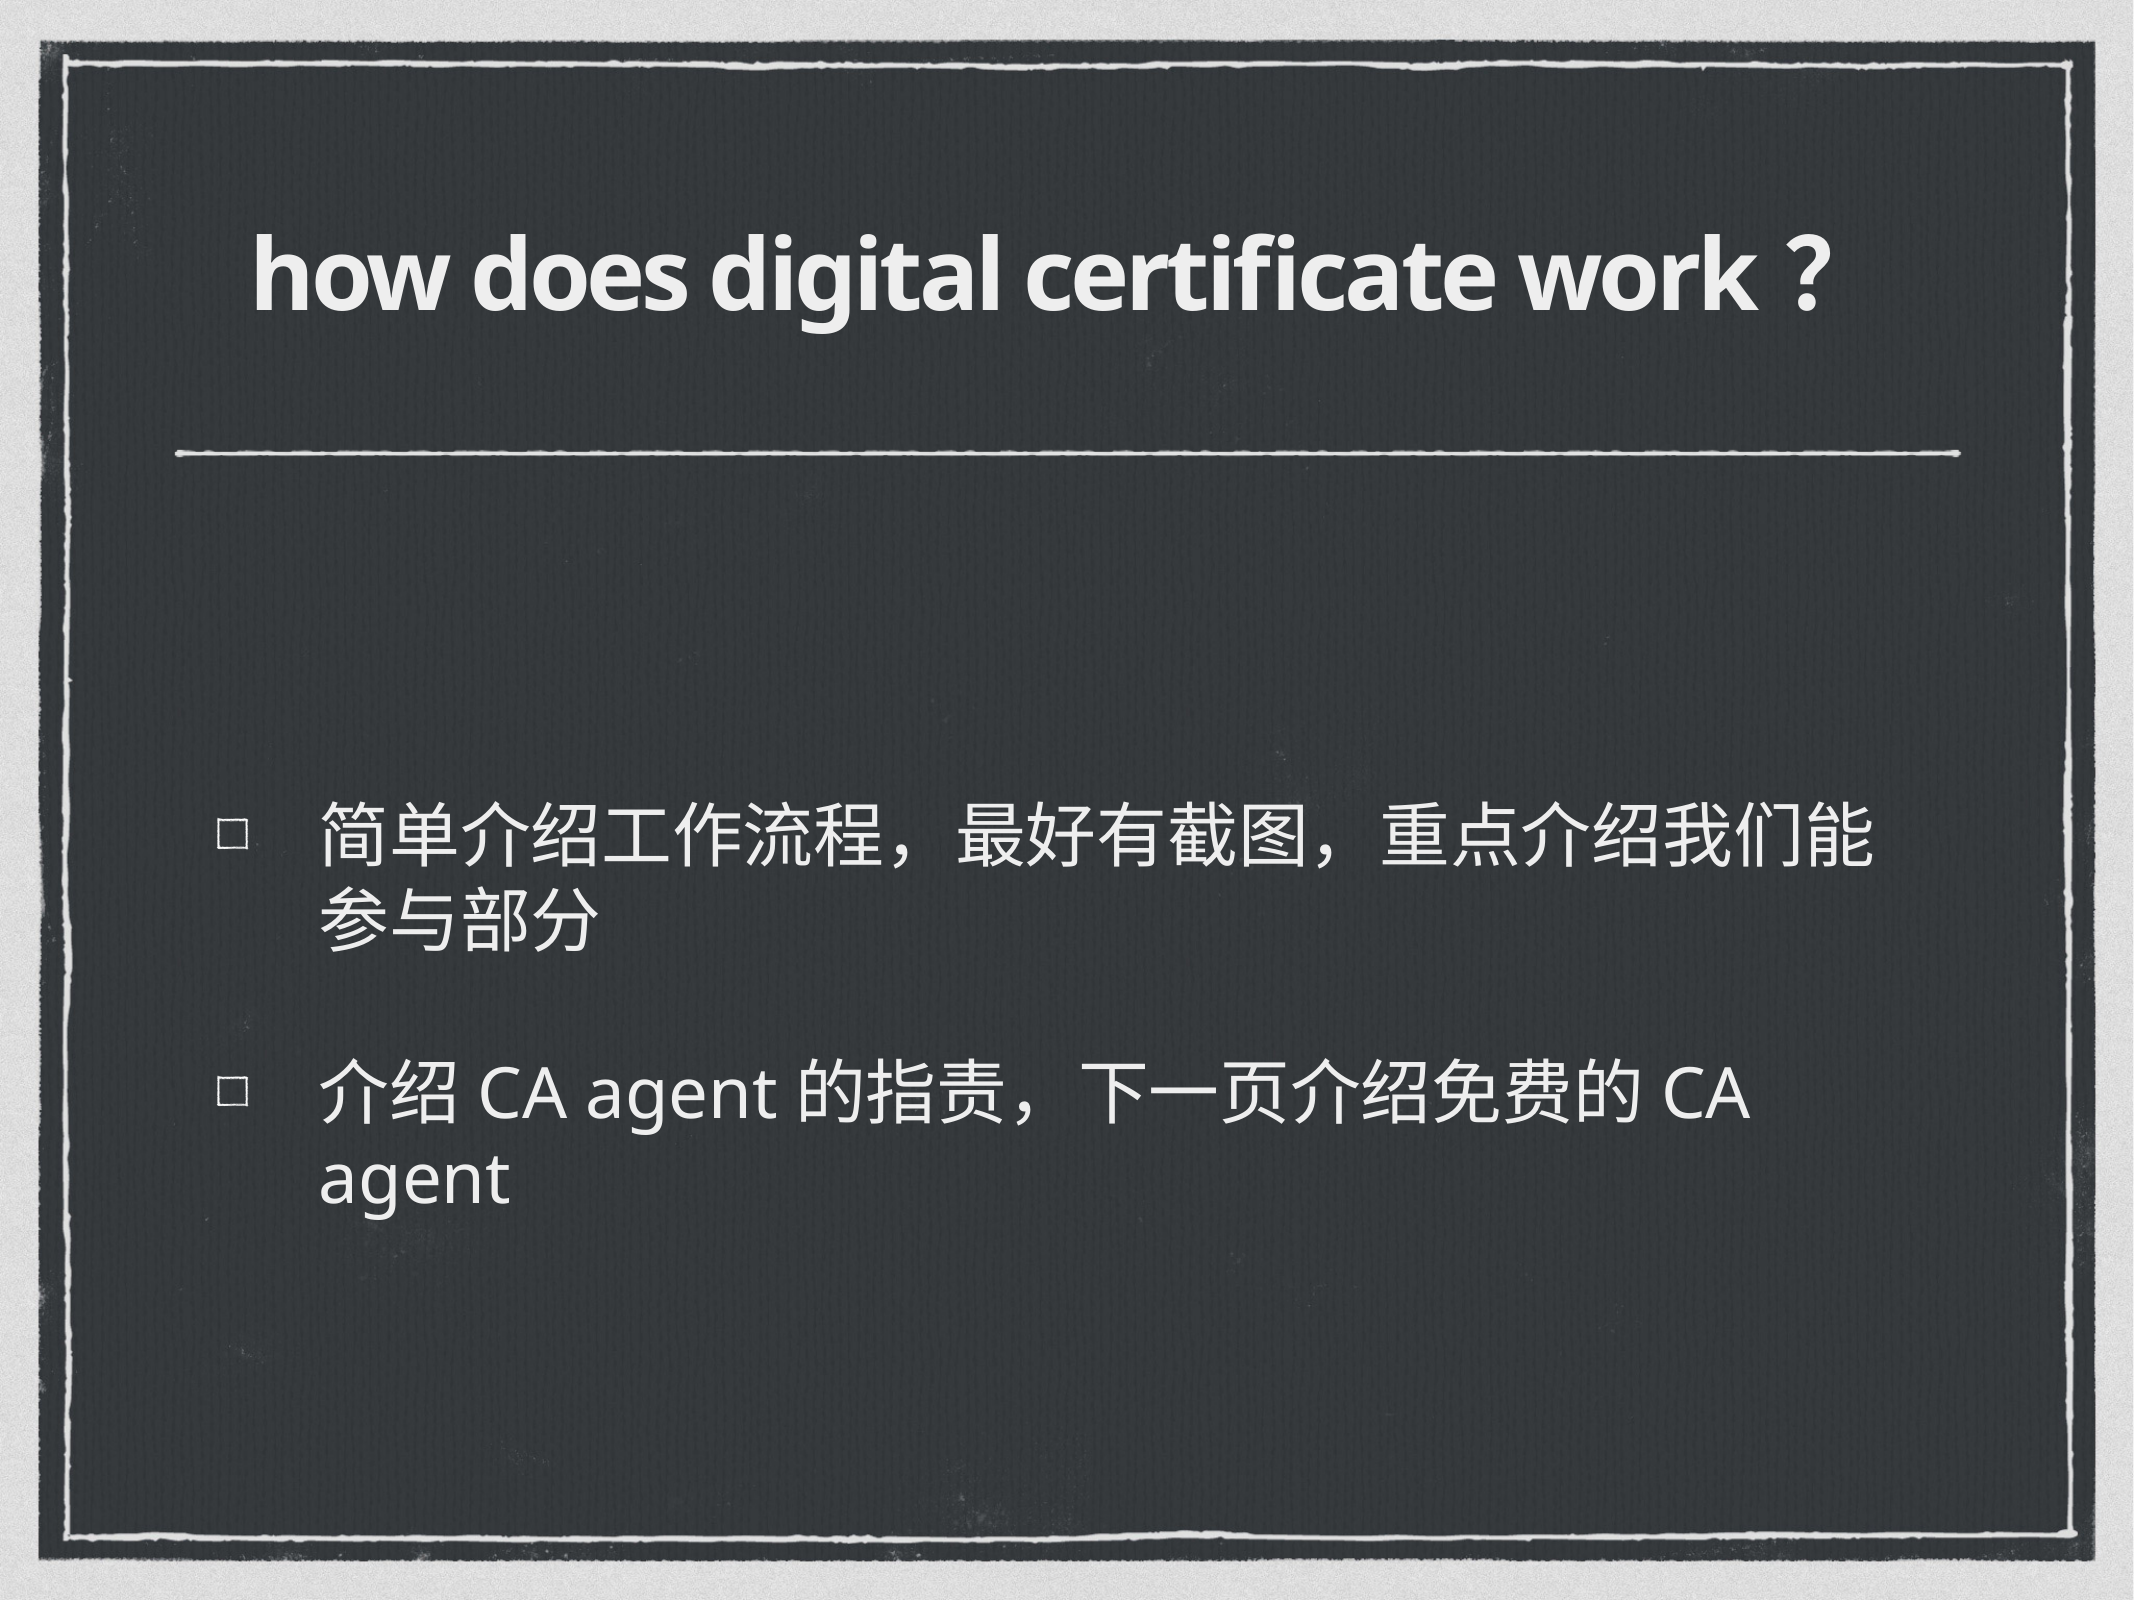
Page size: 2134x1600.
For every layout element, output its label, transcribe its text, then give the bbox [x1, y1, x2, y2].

list 简单介绍工作流程，最好有截图，重点介绍我们能参与部分 介绍CA agent的指责，下一页介绍免费的CA agent [207, 534, 1926, 1474]
title how does digital certificate work？ [207, 114, 1926, 428]
picture [0, 0, 2134, 1600]
